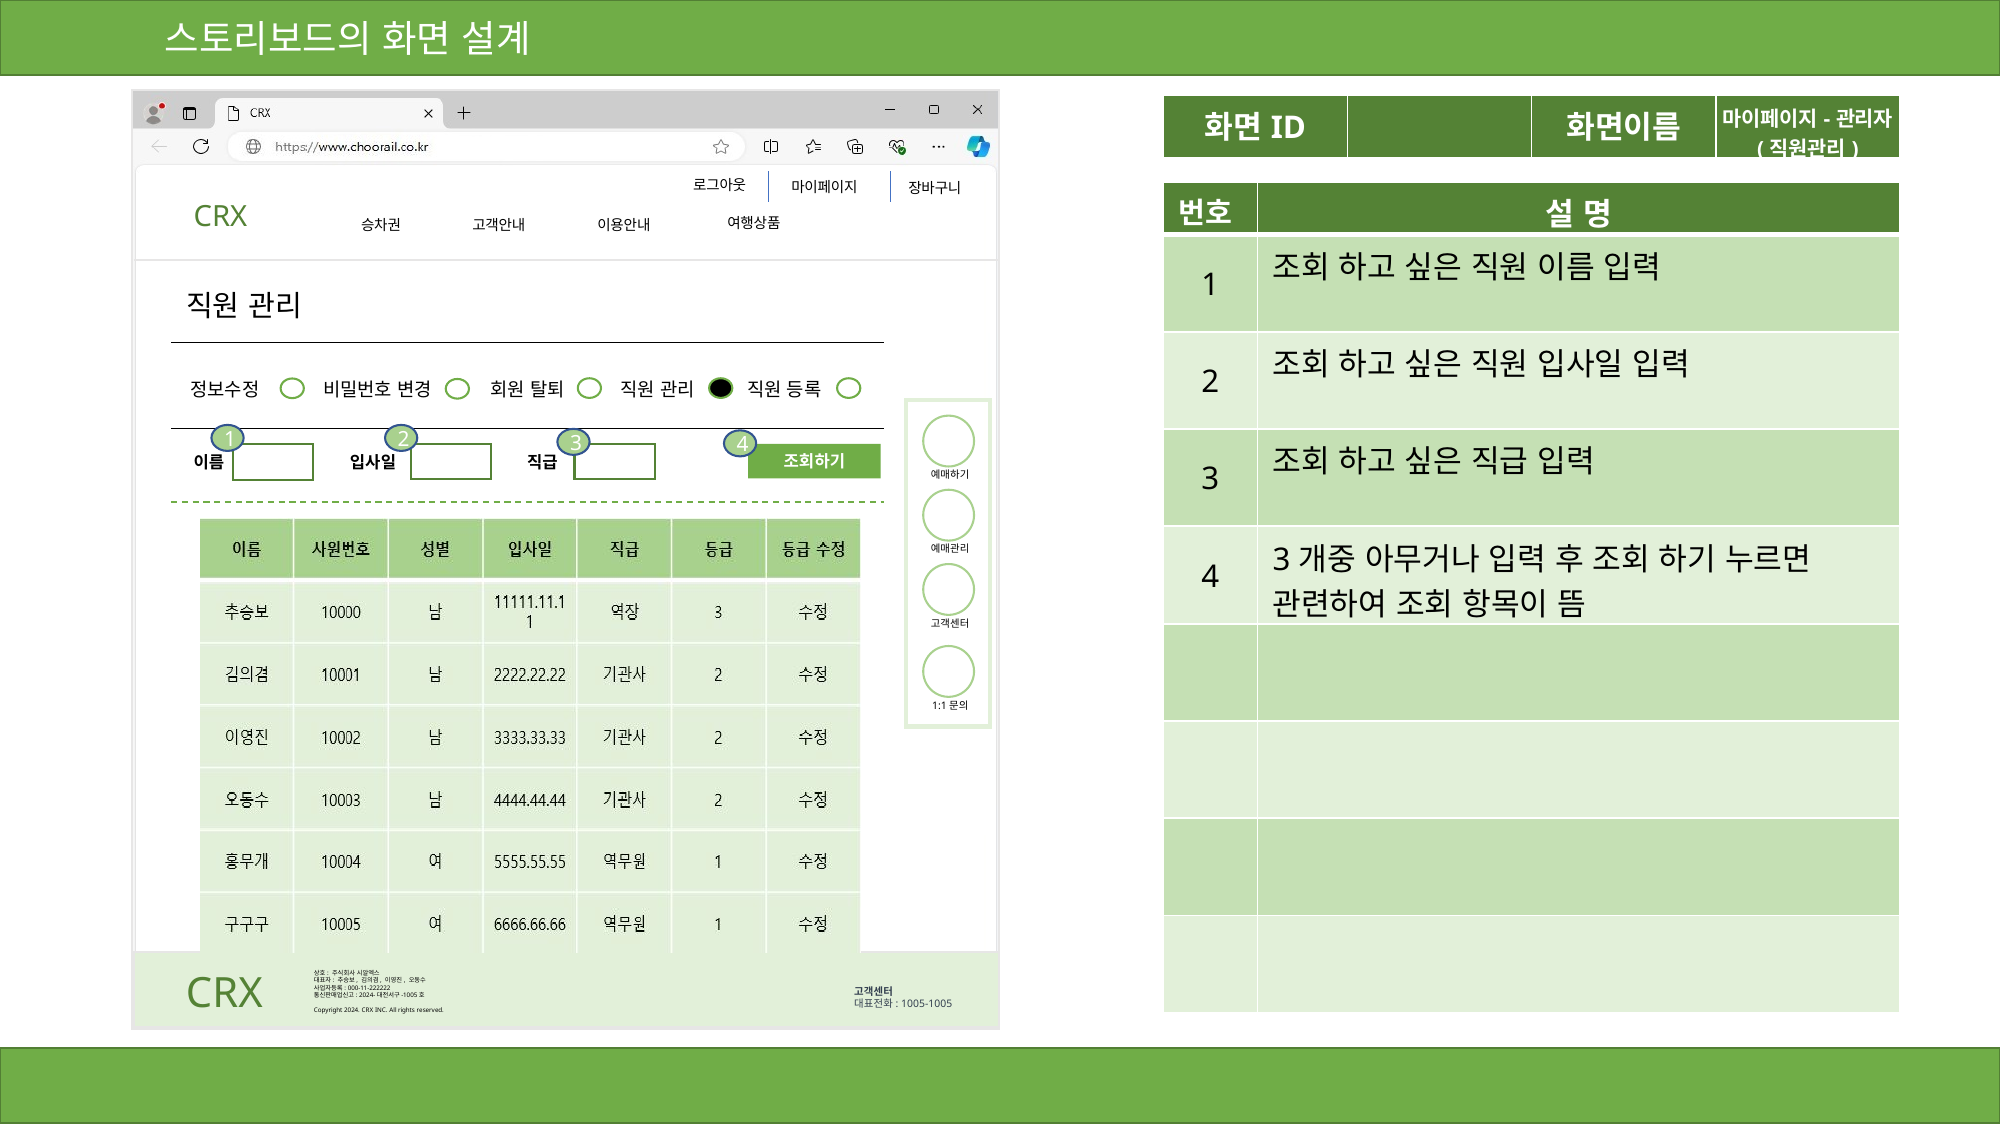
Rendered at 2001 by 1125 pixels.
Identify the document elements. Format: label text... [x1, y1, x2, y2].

text_box 스토리보드의 화면 설계 [0, 0, 2000, 76]
table_cell 1 [1164, 237, 1257, 331]
table_cell 3개중 아무거나 입력 후 조회 하기 누르면 관련하여 조회 항목이 뜸 [1258, 527, 1899, 623]
table_cell [1258, 722, 1899, 817]
table_cell 조회 하고 싶은 직원 입사일 입력 [1258, 333, 1899, 428]
table_cell [1258, 819, 1899, 915]
table_cell 2 [1164, 333, 1257, 428]
table_cell [1258, 916, 1899, 1012]
table_cell [1164, 722, 1257, 817]
table_header 화면ID [1164, 96, 1347, 157]
table_cell 조회 하고 싶은 직급 입력 [1258, 430, 1899, 525]
table_cell 3 [1164, 430, 1257, 525]
table_cell [1258, 625, 1899, 720]
table_cell [1164, 819, 1257, 915]
table_header 설 명 [1258, 183, 1899, 232]
picture [132, 89, 1001, 1029]
table_cell [1164, 625, 1257, 720]
table_cell 4 [1164, 527, 1257, 623]
text_box [0, 1047, 2000, 1124]
table_header 화면이름 [1532, 96, 1715, 157]
table_header [1348, 96, 1531, 157]
table_header 마이페이지-관리자 (직원관리) [1717, 96, 1899, 157]
table_header 번호 [1164, 183, 1257, 232]
table_cell [1164, 916, 1257, 1012]
table_cell 조회 하고 싶은 직원 이름 입력 [1258, 237, 1899, 331]
